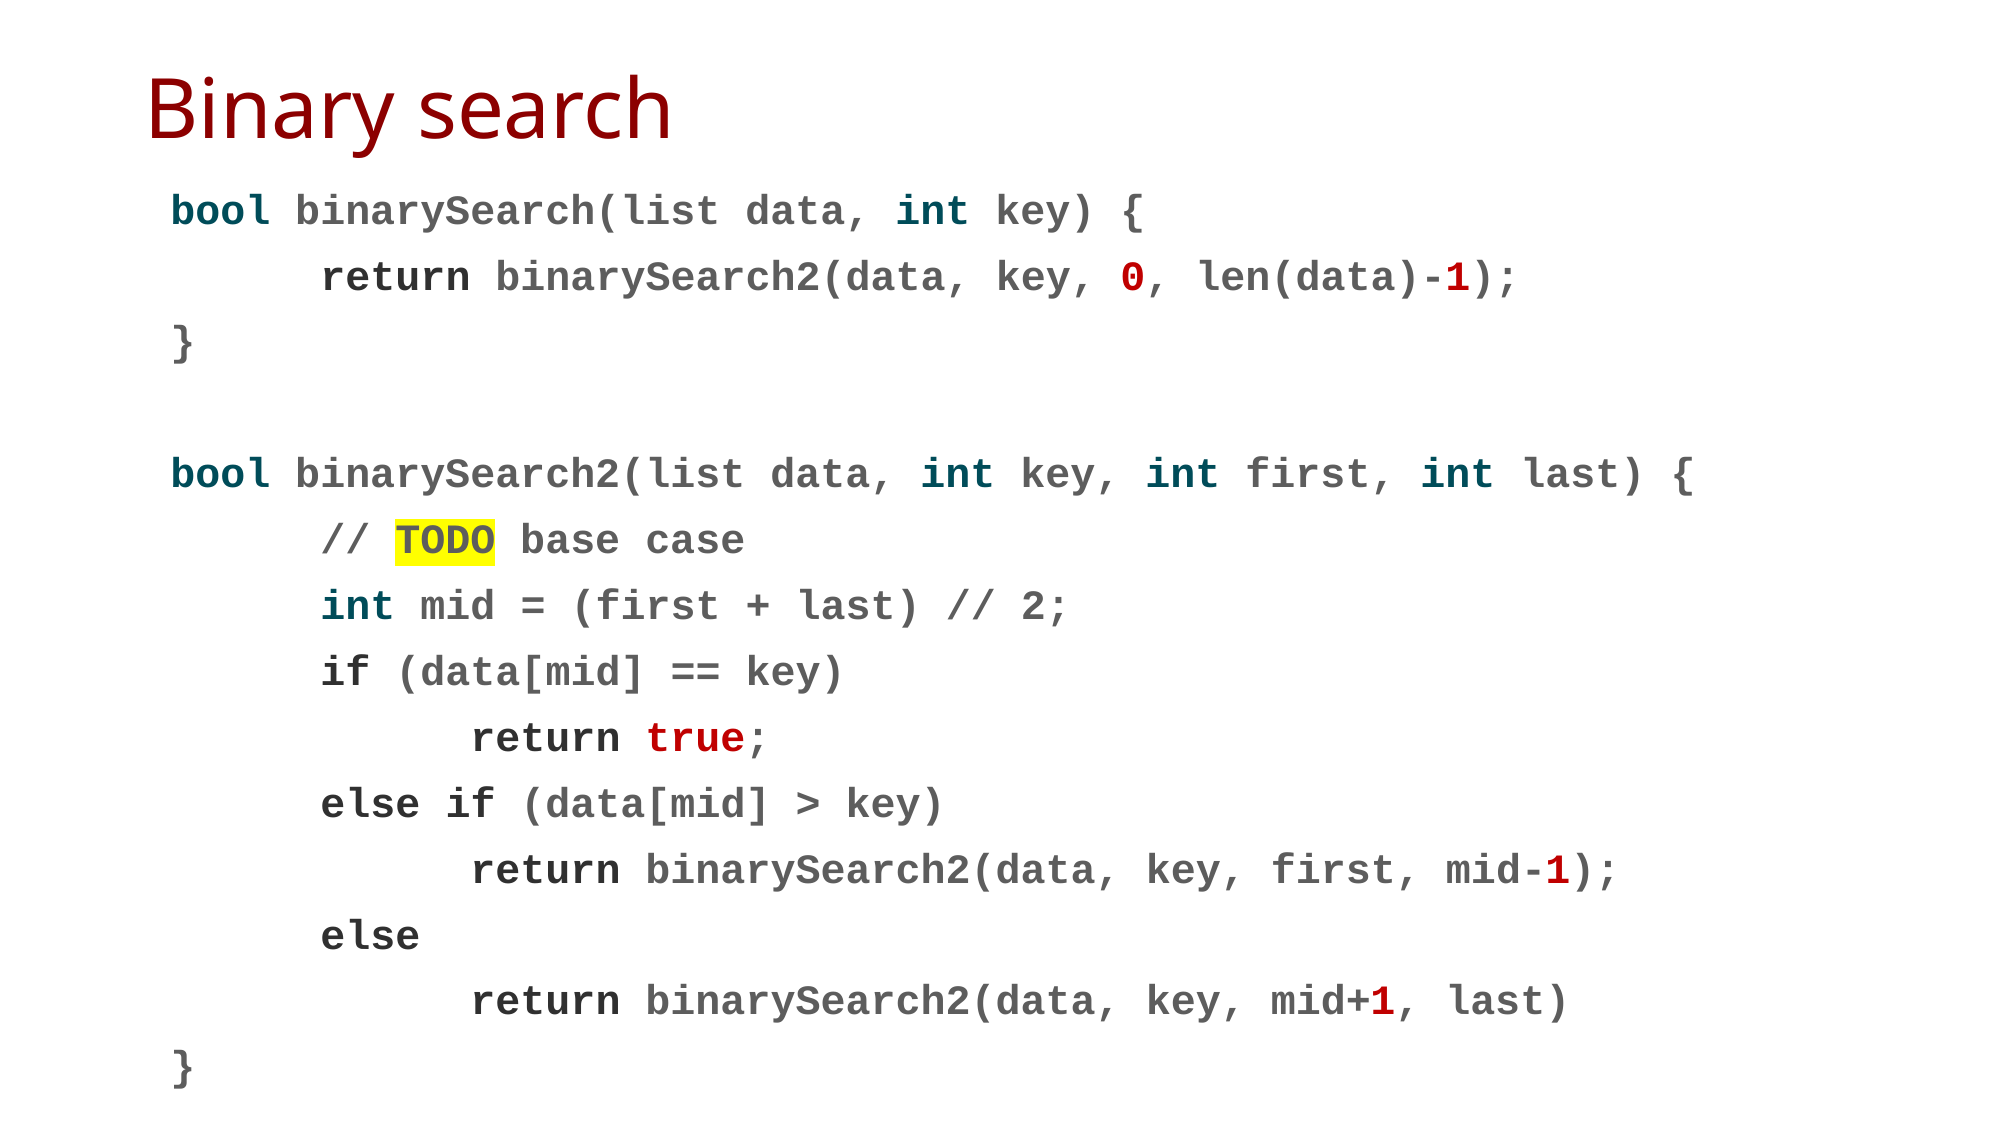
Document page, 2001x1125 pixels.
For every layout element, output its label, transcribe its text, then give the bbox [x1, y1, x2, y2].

title Binary search [137, 42, 1863, 181]
list bool binarySearch(list data, int key) { return binarySearch2(data, key, 0, len(data)-1); } bool binarySearch2(list data, int key, int first, int last) { // TODO base case int mid = (first + last) // 2; if (data[mid] == key) return true; else if (data[mid] > key) return binarySearch2(data, key, first, mid-1); else return binarySearch2(data, key, mid+1, last) } [162, 180, 1764, 1125]
